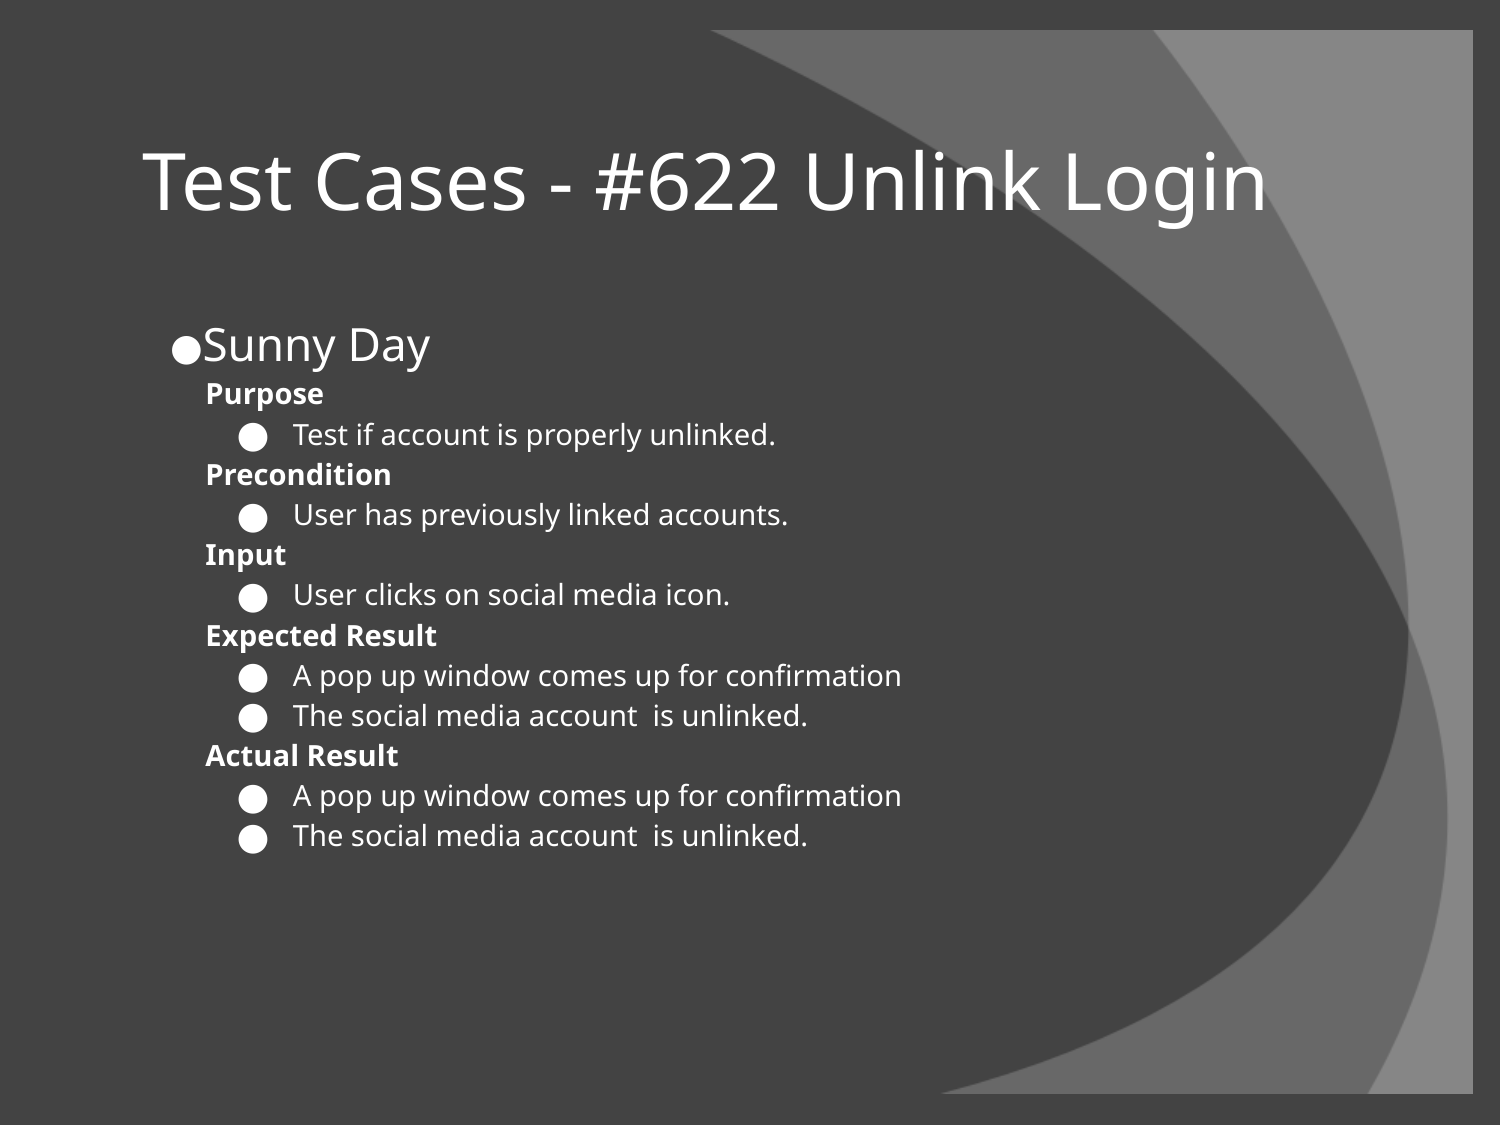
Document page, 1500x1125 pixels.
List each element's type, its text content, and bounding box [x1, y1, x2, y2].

list Sunny Day Purpose Test if account is properly unlinked. Precondition User has previously linked accounts. Input User clicks on social media icon. Expected Result A pop up window comes up for confirmation The social media account is unlinked. Actual Result A pop up window comes up for confirmation The social media account is unlinked. [127, 299, 1372, 991]
title Test Cases - #622 Unlink Login [127, 62, 1372, 234]
picture [24, 30, 1473, 1094]
